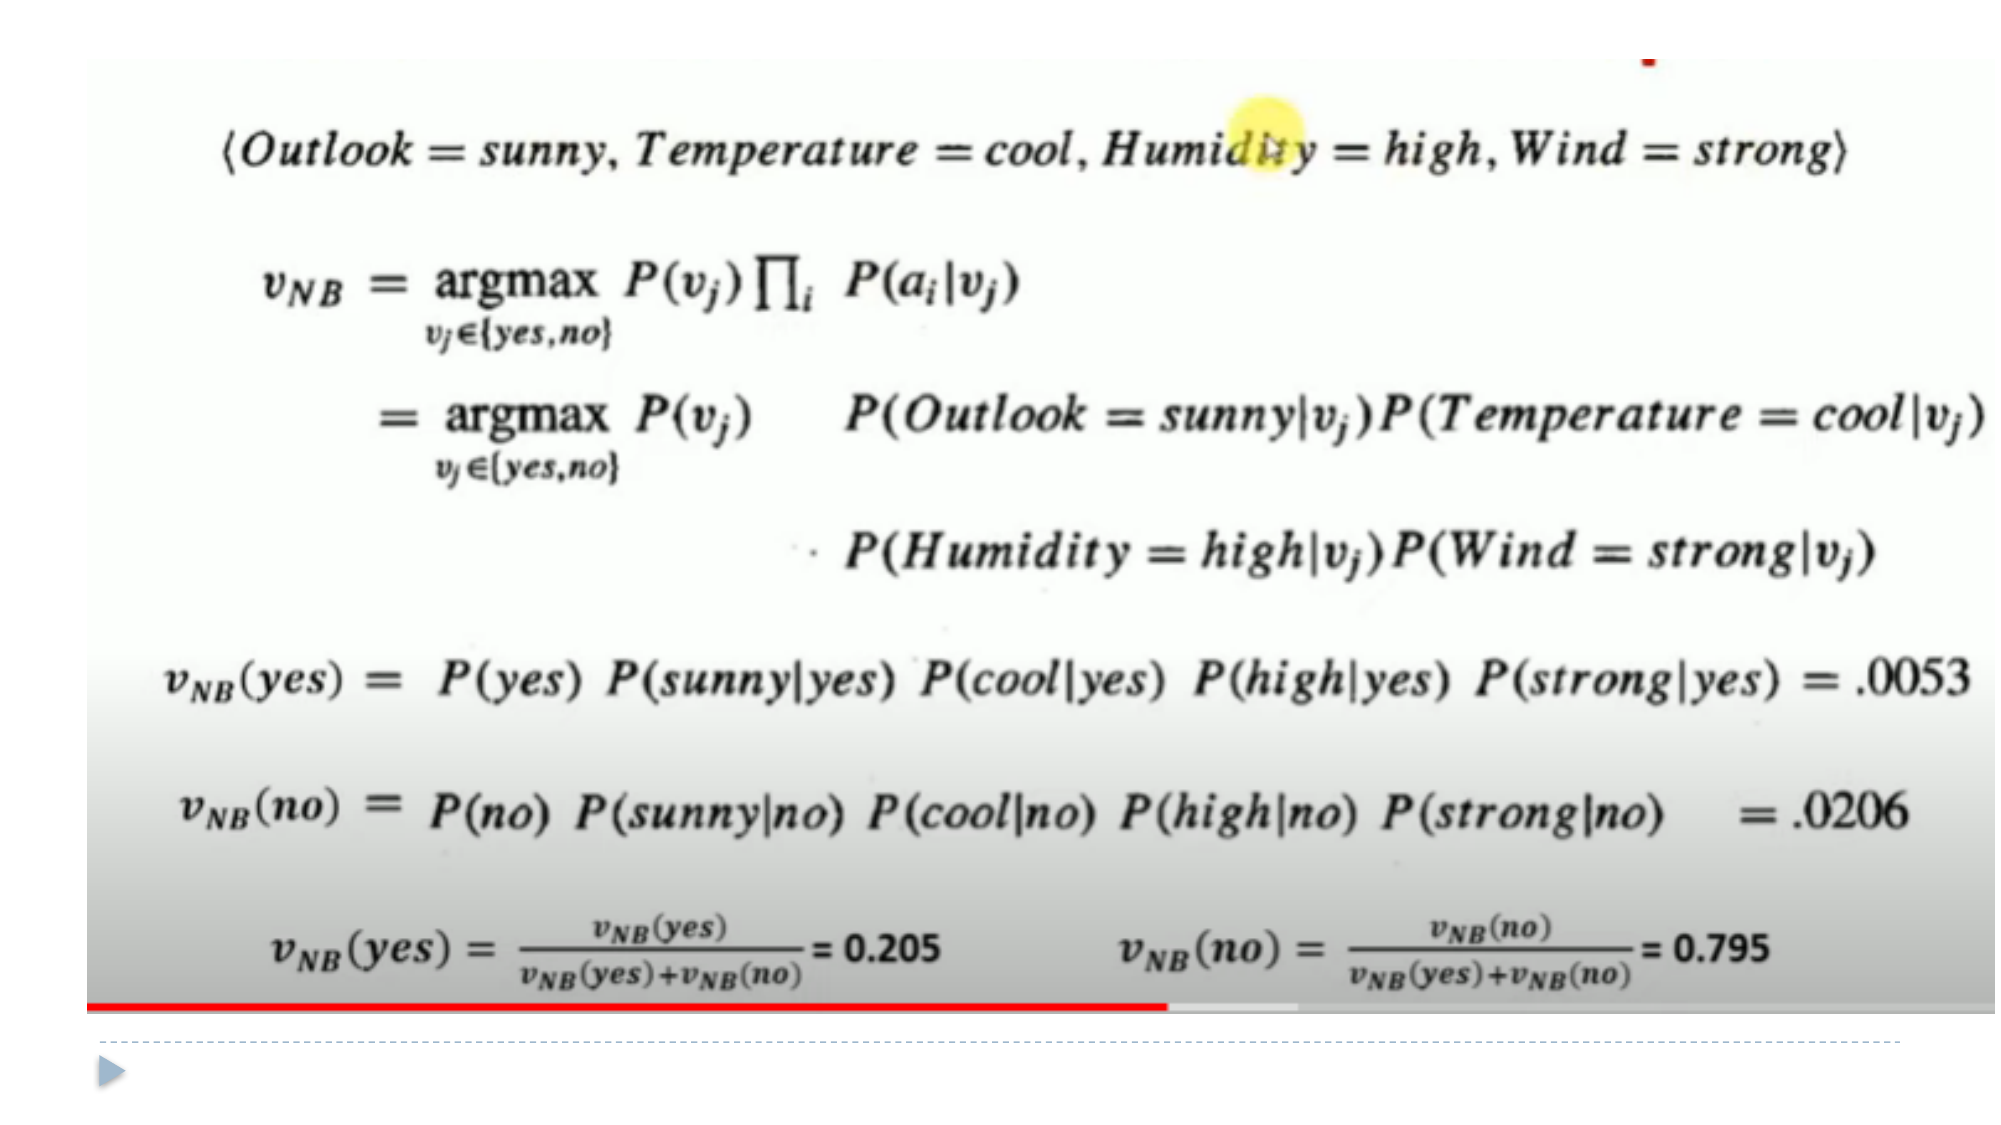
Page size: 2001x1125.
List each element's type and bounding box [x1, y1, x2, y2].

picture [87, 59, 1995, 1014]
